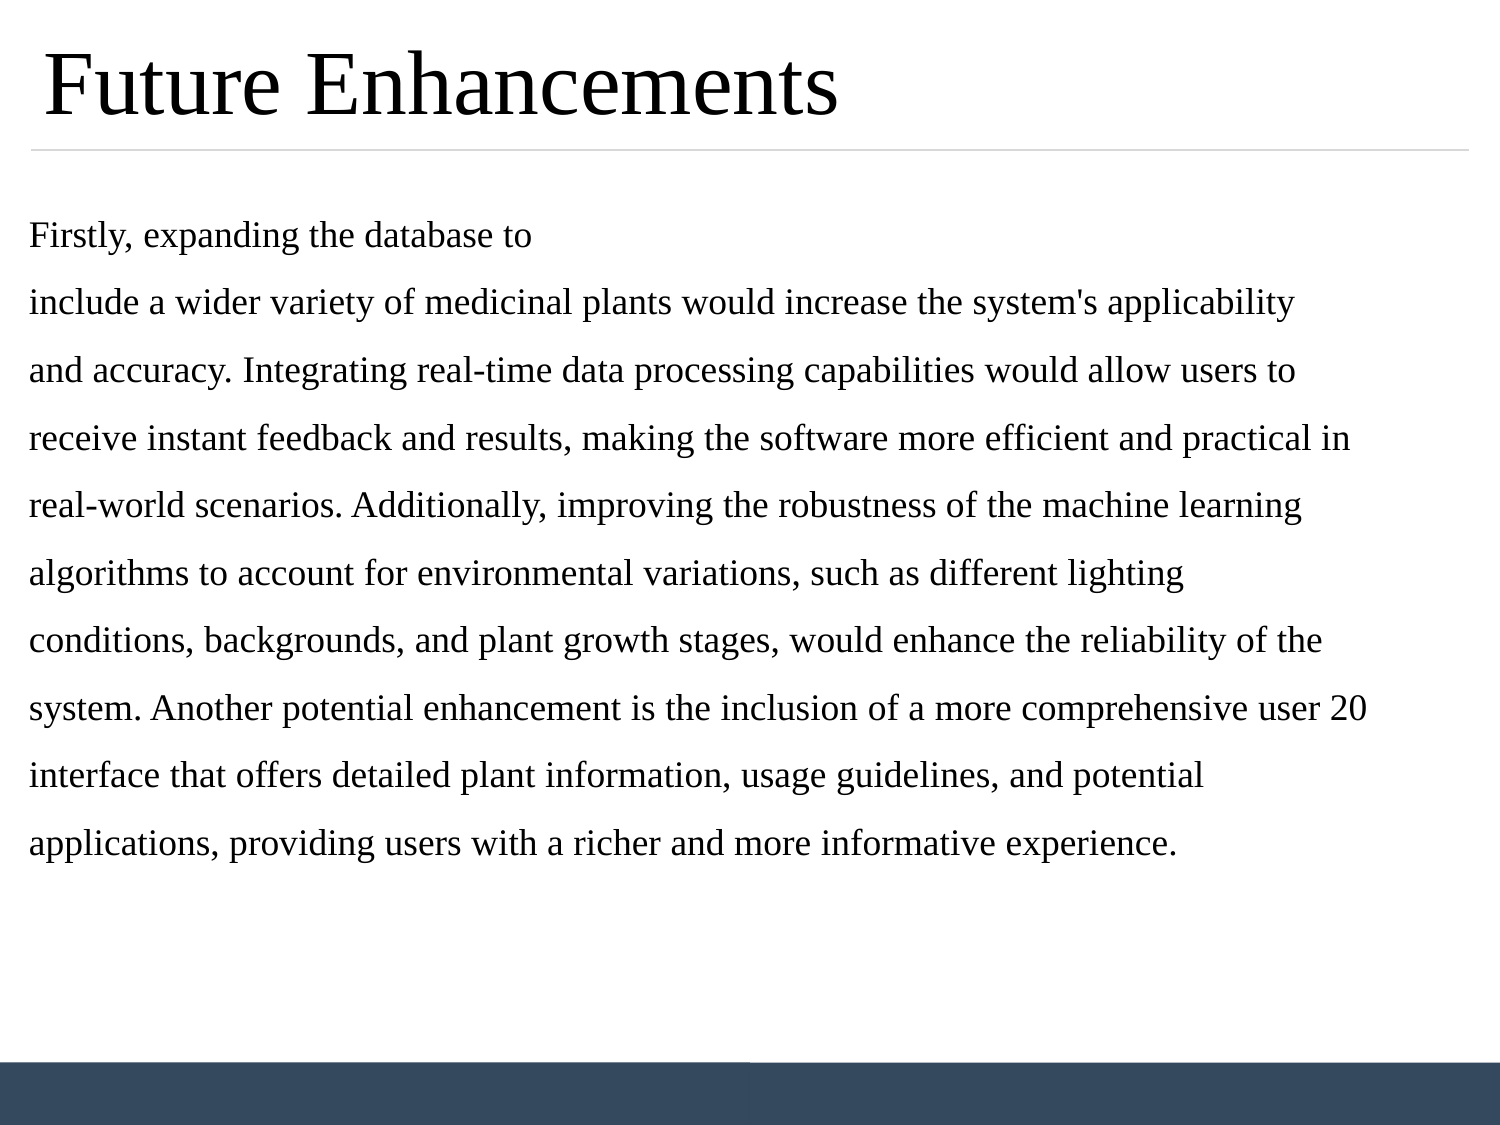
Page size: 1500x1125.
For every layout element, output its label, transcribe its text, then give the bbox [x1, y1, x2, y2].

list Firstly, expanding the database to include a wider variety of medicinal plants would increase the system's applicability and accuracy. Integrating real-time data processing capabilities would allow users to receive instant feedback and results, making the software more efficient and practical in real-world scenarios. Additionally, improving the robustness of the machine learning algorithms to account for environmental variations, such as different lighting conditions, backgrounds, and plant growth stages, would enhance the reliability of the system. Another potential enhancement is the inclusion of a more comprehensive user 20 interface that offers detailed plant information, usage guidelines, and potential applications, providing users with a richer and more informative experience. [28, 187, 1475, 937]
title Future Enhancements [43, 22, 1440, 138]
picture [0, 1058, 1500, 1125]
